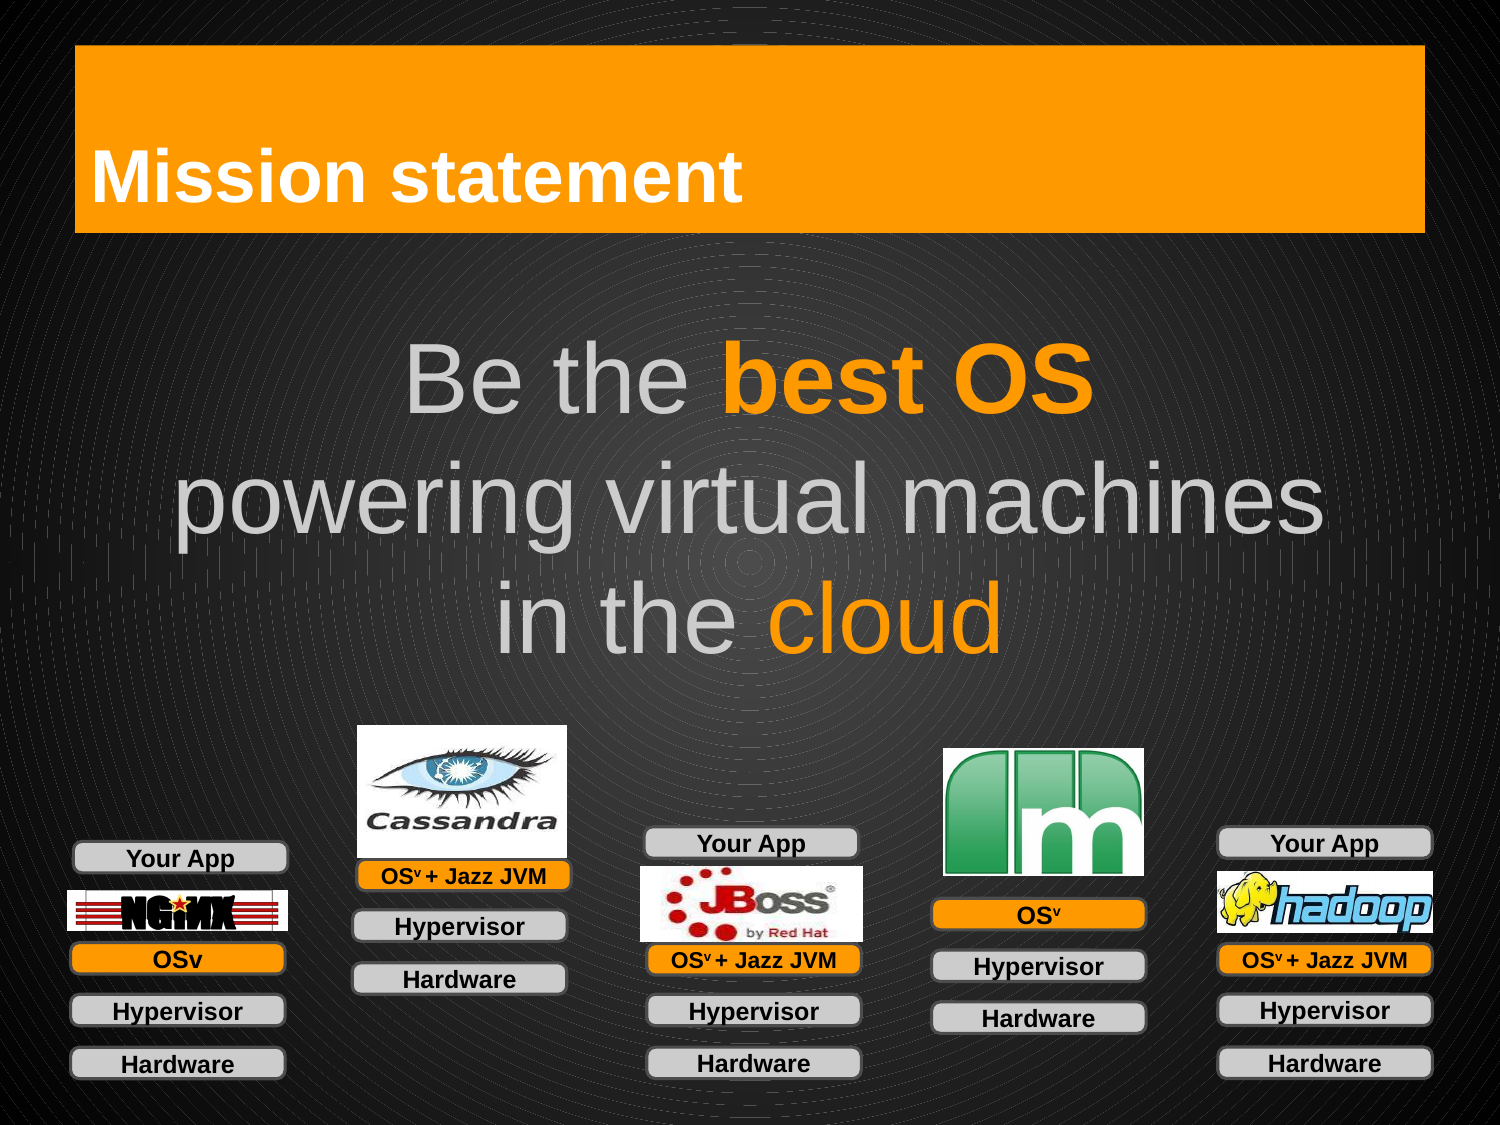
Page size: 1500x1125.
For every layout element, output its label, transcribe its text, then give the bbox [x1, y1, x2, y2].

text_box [931, 747, 1147, 1034]
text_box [640, 826, 863, 1079]
subtitle Be the best OS powering virtual machines in the cloud [112, 298, 1388, 471]
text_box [67, 841, 289, 1079]
title Mission statement [75, 45, 1425, 233]
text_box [1217, 826, 1433, 1079]
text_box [351, 725, 572, 995]
